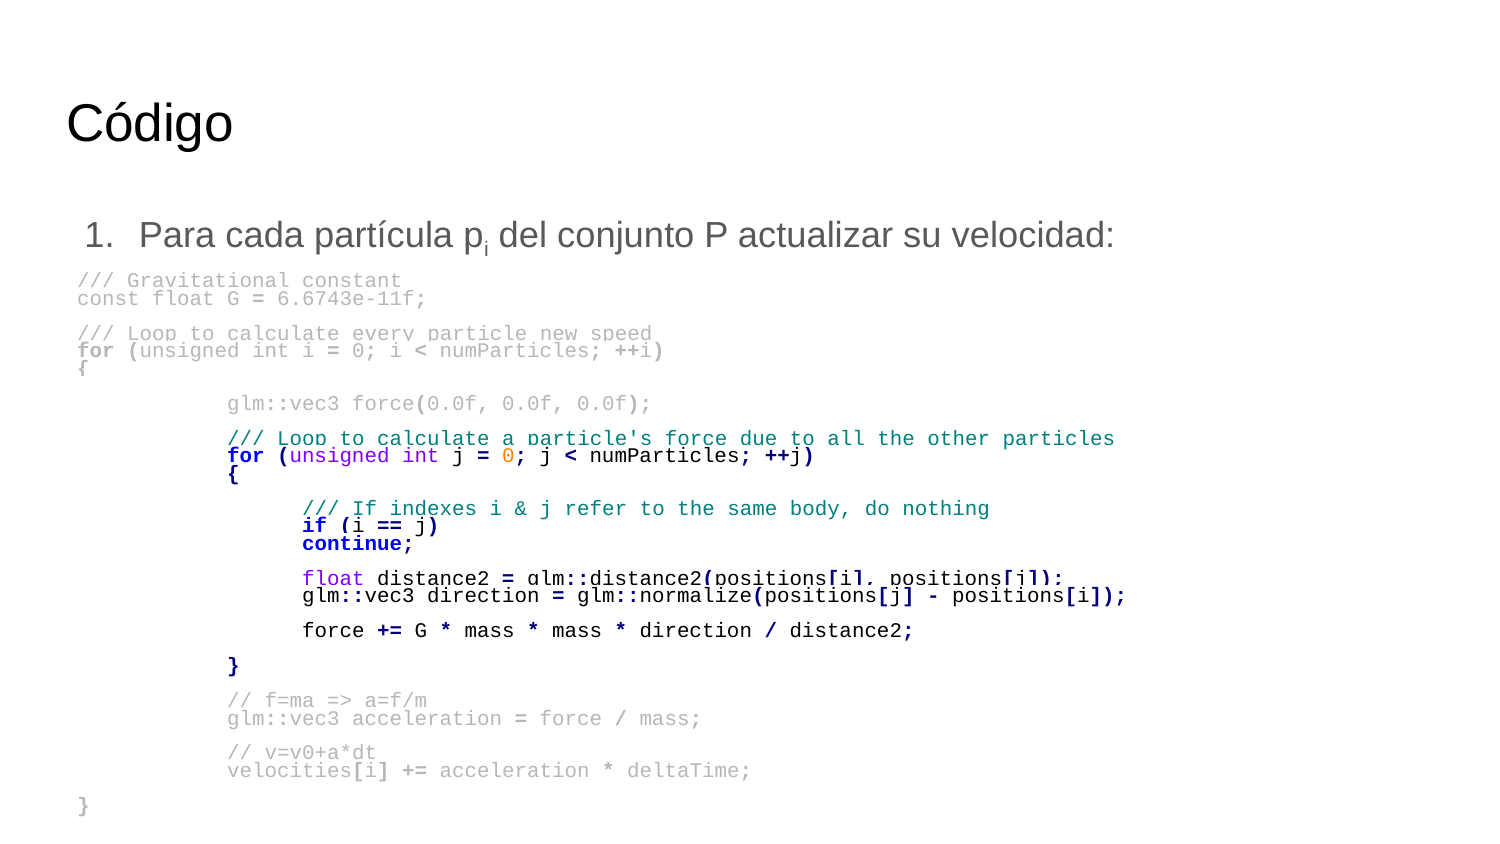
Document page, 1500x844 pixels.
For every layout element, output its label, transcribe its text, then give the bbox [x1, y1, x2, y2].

title Código [51, 72, 1449, 167]
text_box /// Gravitational constant const float G = 6.6743e-11f; /// Loop to calculate every particle new speed for (unsigned int i = 0; i < numParticles; ++i) { glm::vec3 force(0.0f, 0.0f, 0.0f); /// Loop to calculate a particle's force due to all the other particles for (unsigned int j = 0; j < numParticles; ++j) { /// If indexes i & j refer to the same body, do nothing if (i == j) continue; float distance2 = glm::distance2(positions[i], positions[j]); glm::vec3 direction = glm::normalize(positions[j] - positions[i]); force += G * mass * mass * direction / distance2; } // f=ma => a=f/m glm::vec3 acceleration = force / mass; // v=v0+a*dt velocities[i] += acceleration * deltaTime; } [62, 247, 1303, 831]
list Para cada partícula pi del conjunto P actualizar su velocidad: [51, 189, 1449, 277]
